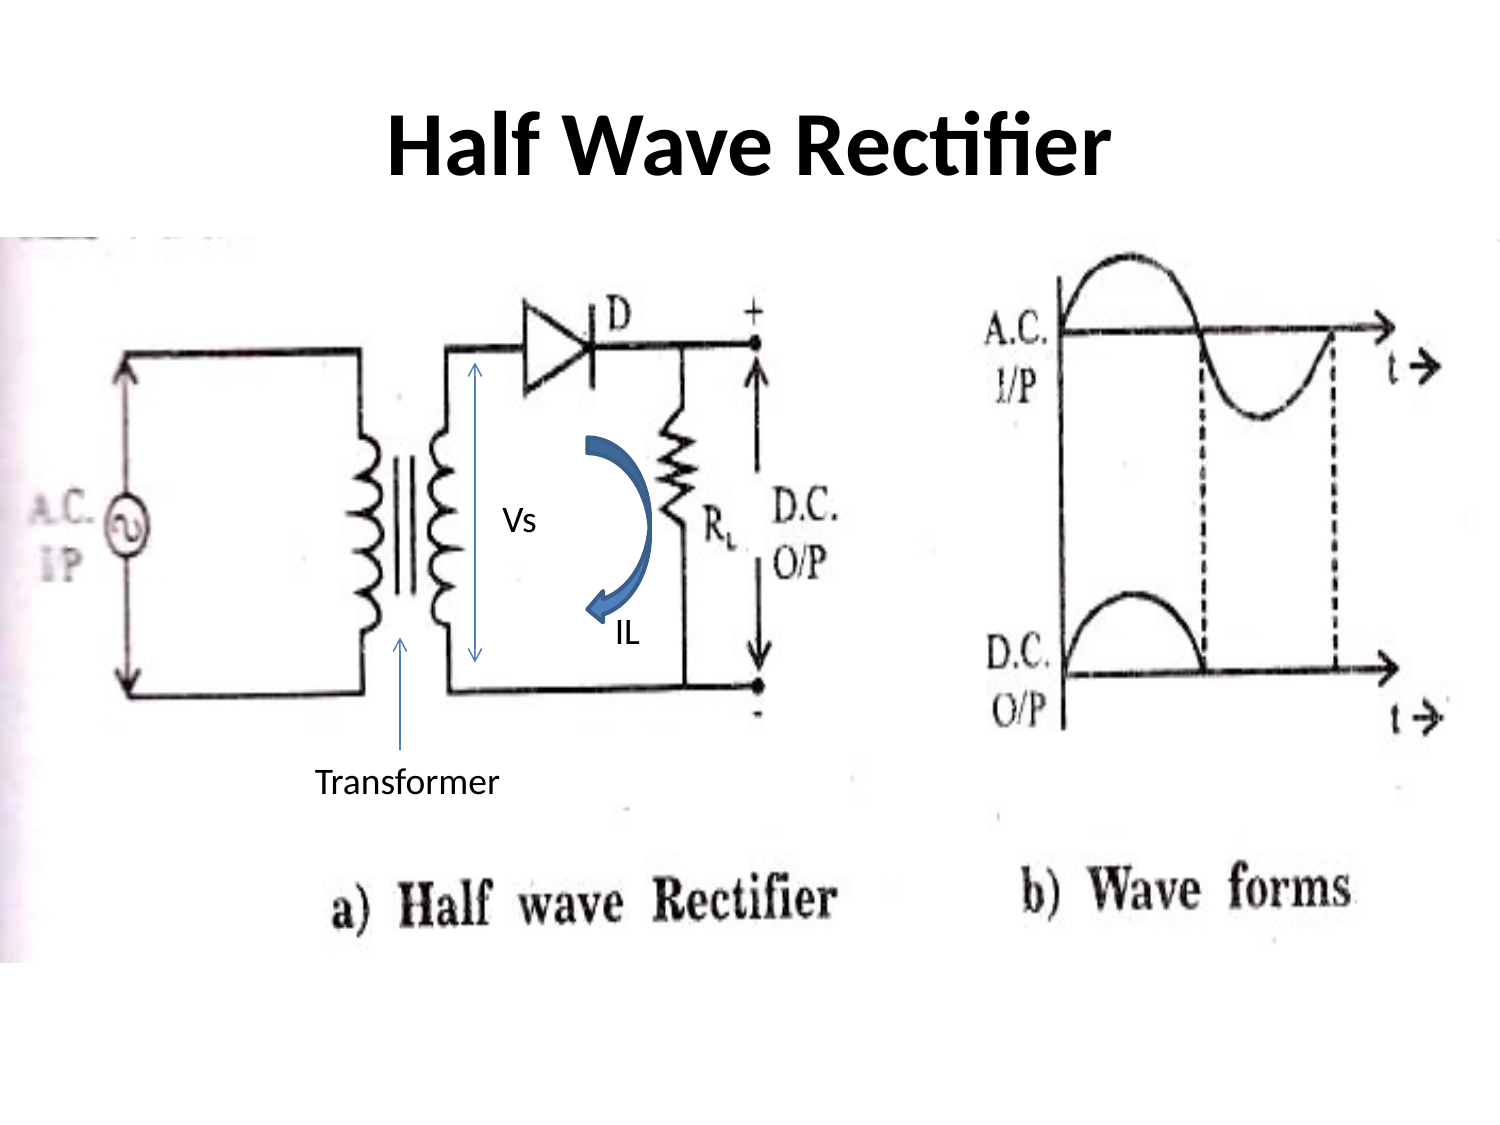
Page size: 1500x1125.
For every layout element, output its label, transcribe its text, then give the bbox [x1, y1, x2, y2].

title Half Wave Rectifier [75, 45, 1425, 233]
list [0, 237, 1500, 963]
